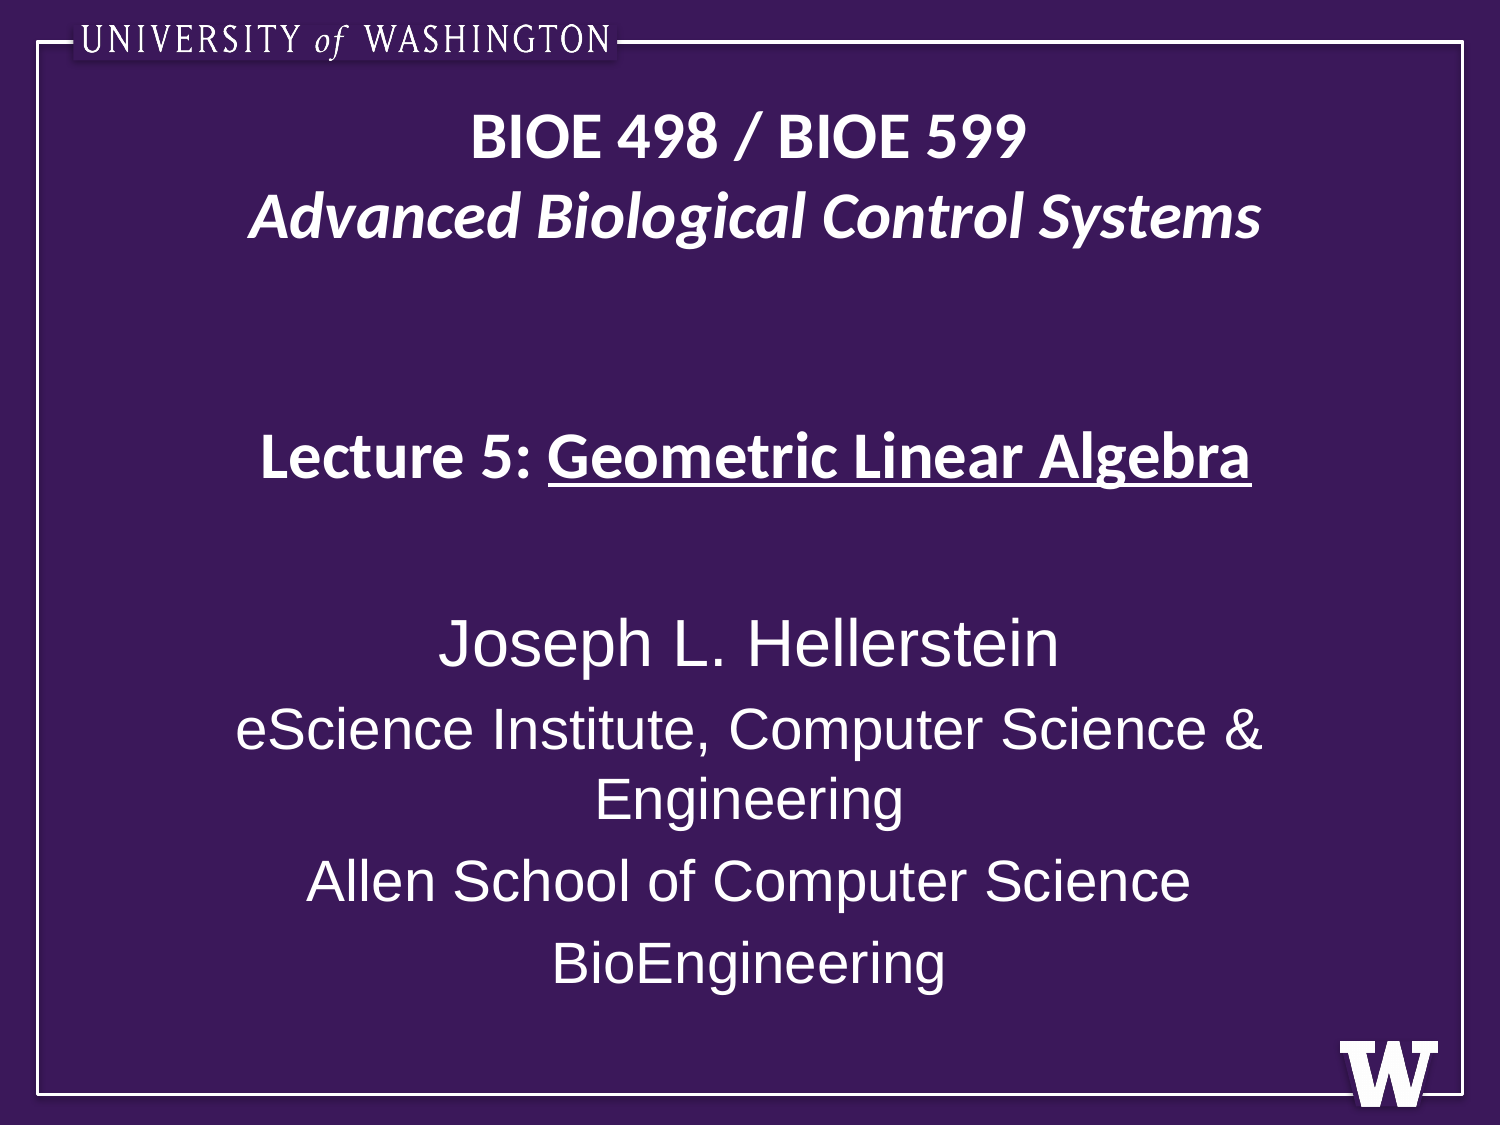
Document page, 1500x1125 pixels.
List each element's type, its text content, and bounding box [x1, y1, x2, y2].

picture [81, 24, 609, 61]
picture [1340, 1041, 1438, 1107]
title BIOE 498 / BIOE 599 Advanced Biological Control Systems Lecture 5: Geometric Linear Algebra [62, 84, 1450, 326]
subtitle Joseph L. Hellerstein eScience Institute, Computer Science & Engineering Allen School of Computer Science BioEngineering [62, 592, 1438, 960]
